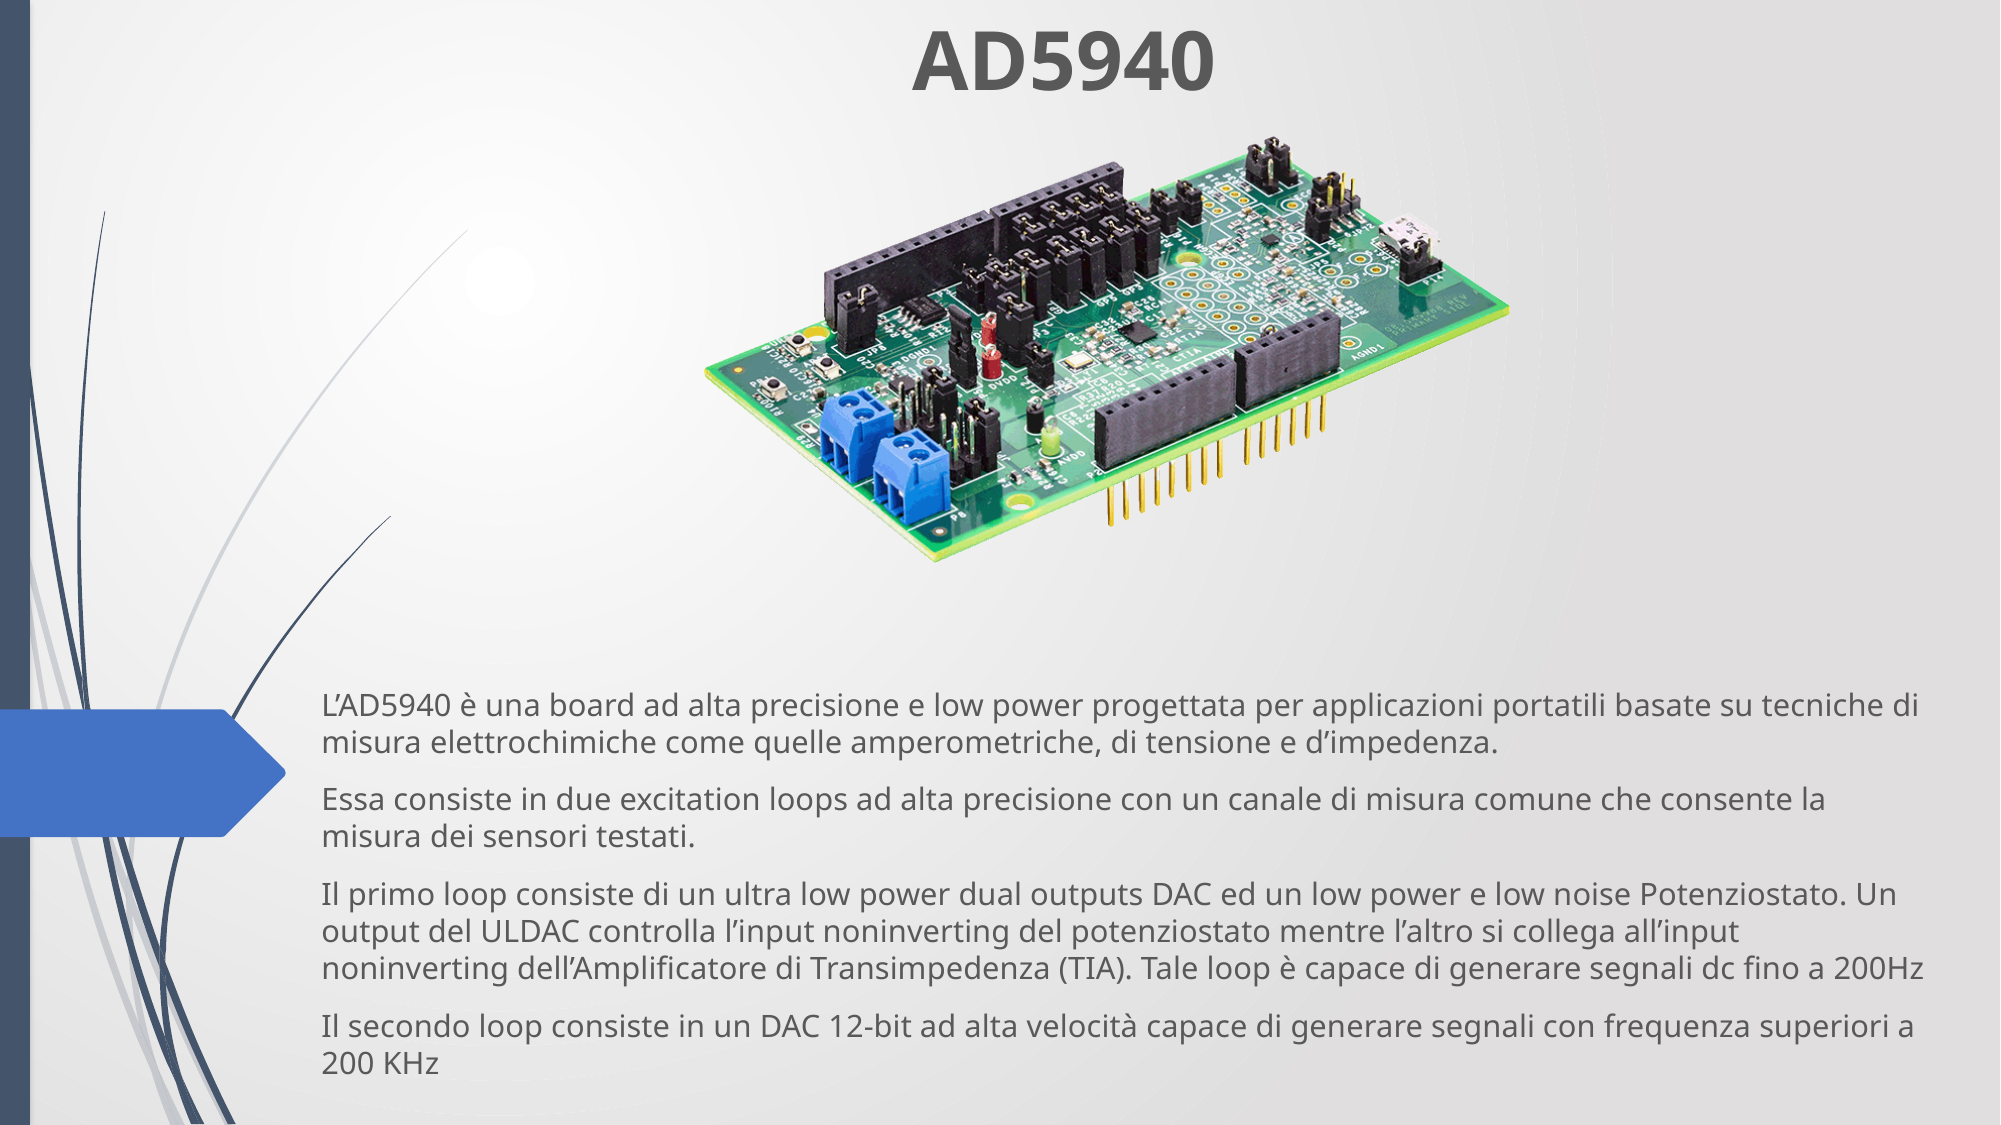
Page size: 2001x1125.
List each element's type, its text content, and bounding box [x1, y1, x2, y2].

picture [704, 136, 1510, 563]
title AD5940 [500, 0, 1630, 246]
subtitle L’AD5940 è una board ad alta precisione e low power progettata per applicazioni portatili basate su tecniche di misura elettrochimiche come quelle amperometriche, di tensione e d’impedenza. Essa consiste in due excitation loops ad alta precisione con un canale di misura comune che consente la misura dei sensori testati. Il primo loop consiste di un ultra low power dual outputs DAC ed un low power e low noise Potenziostato. Un output del ULDAC controlla l’input noninverting del potenziostato mentre l’altro si collega all’input noninverting dell’Amplificatore di Transimpedenza (TIA). Tale loop è capace di generare segnali dc fino a 200Hz Il secondo loop consiste in un DAC 12-bit ad alta velocità capace di generare segnali con frequenza superiori a 200 KHz [306, 677, 1943, 1104]
